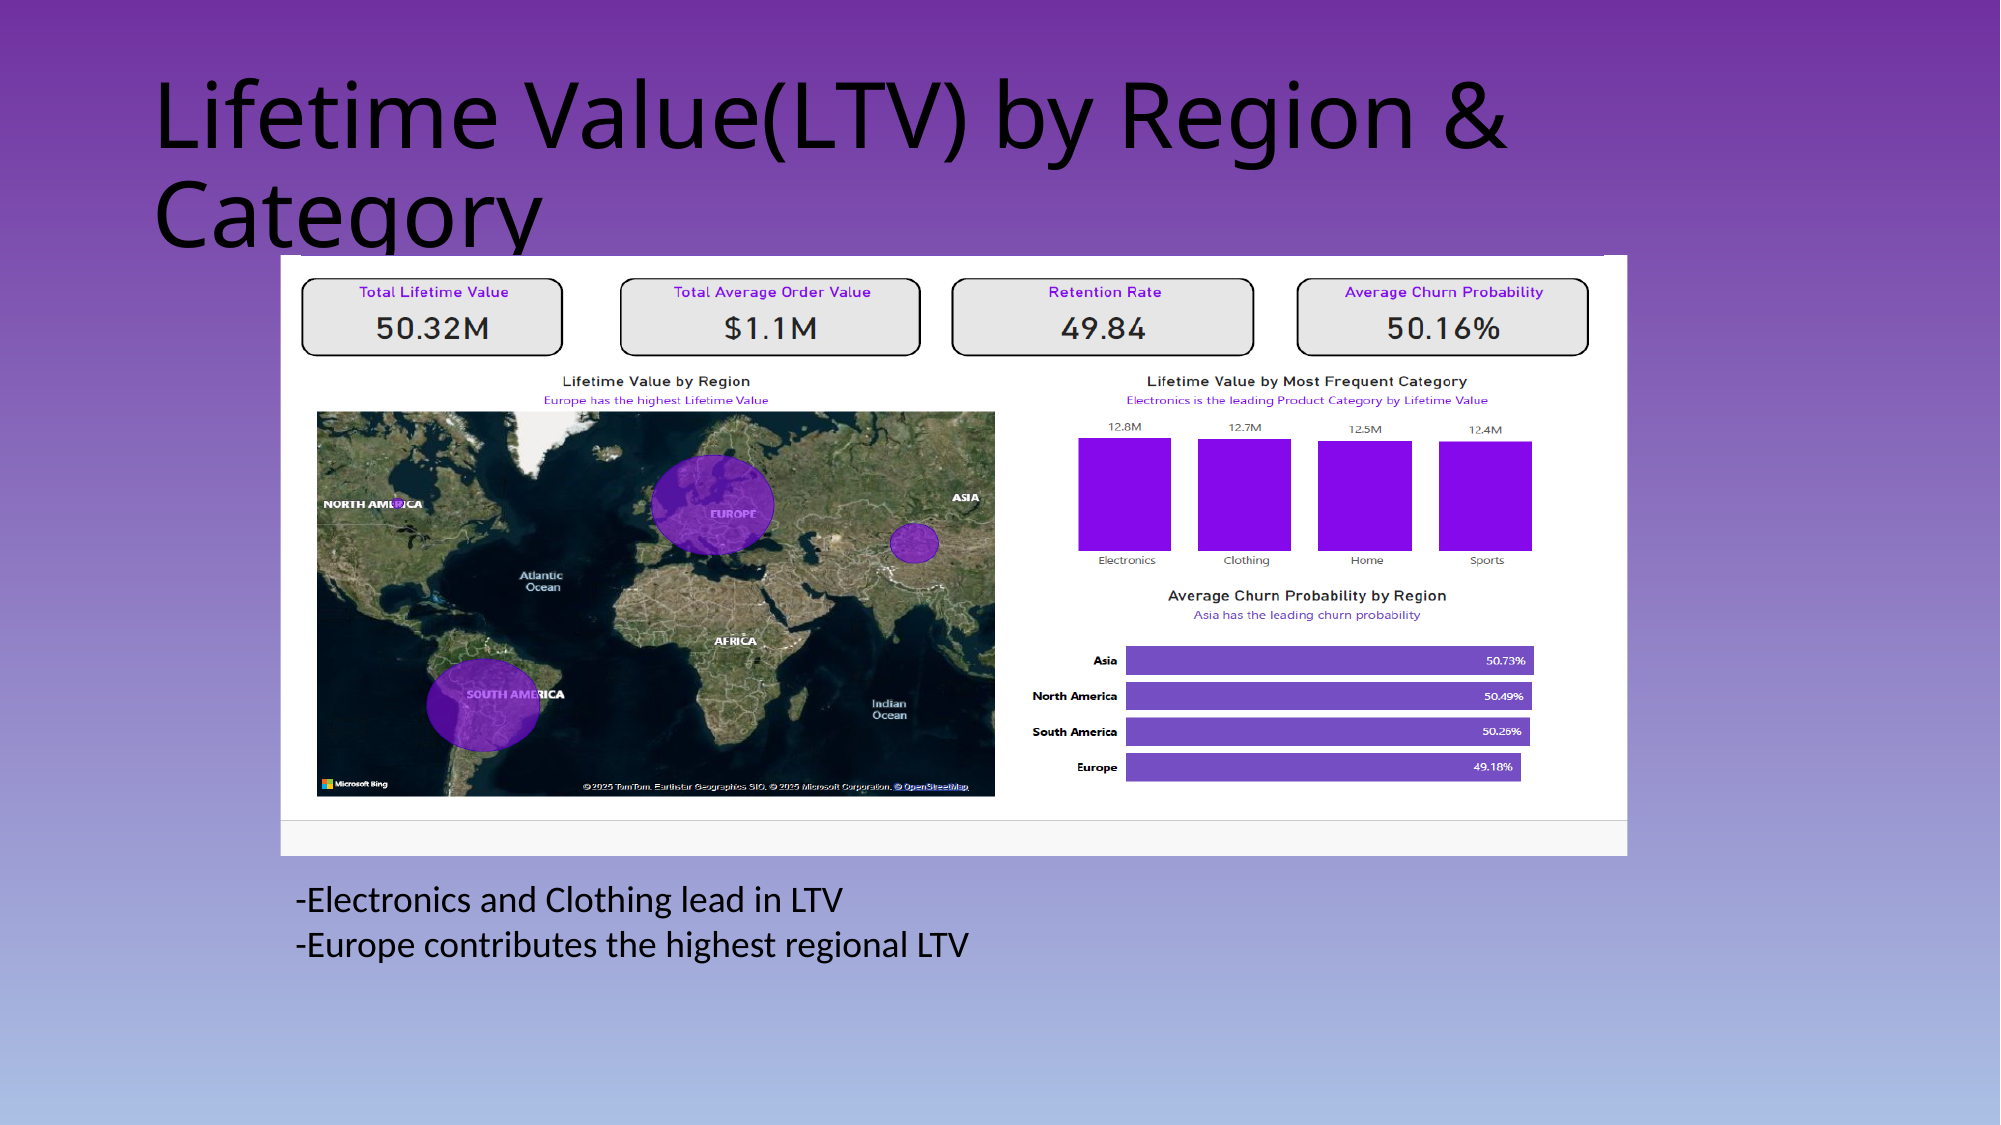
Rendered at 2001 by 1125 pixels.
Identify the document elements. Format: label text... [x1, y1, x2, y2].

text_box -Electronics and Clothing lead in LTV -Europe contributes the highest regional LTV [280, 867, 1628, 973]
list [280, 255, 1628, 856]
title Lifetime Value(LTV) by Region & Category [137, 59, 1863, 278]
